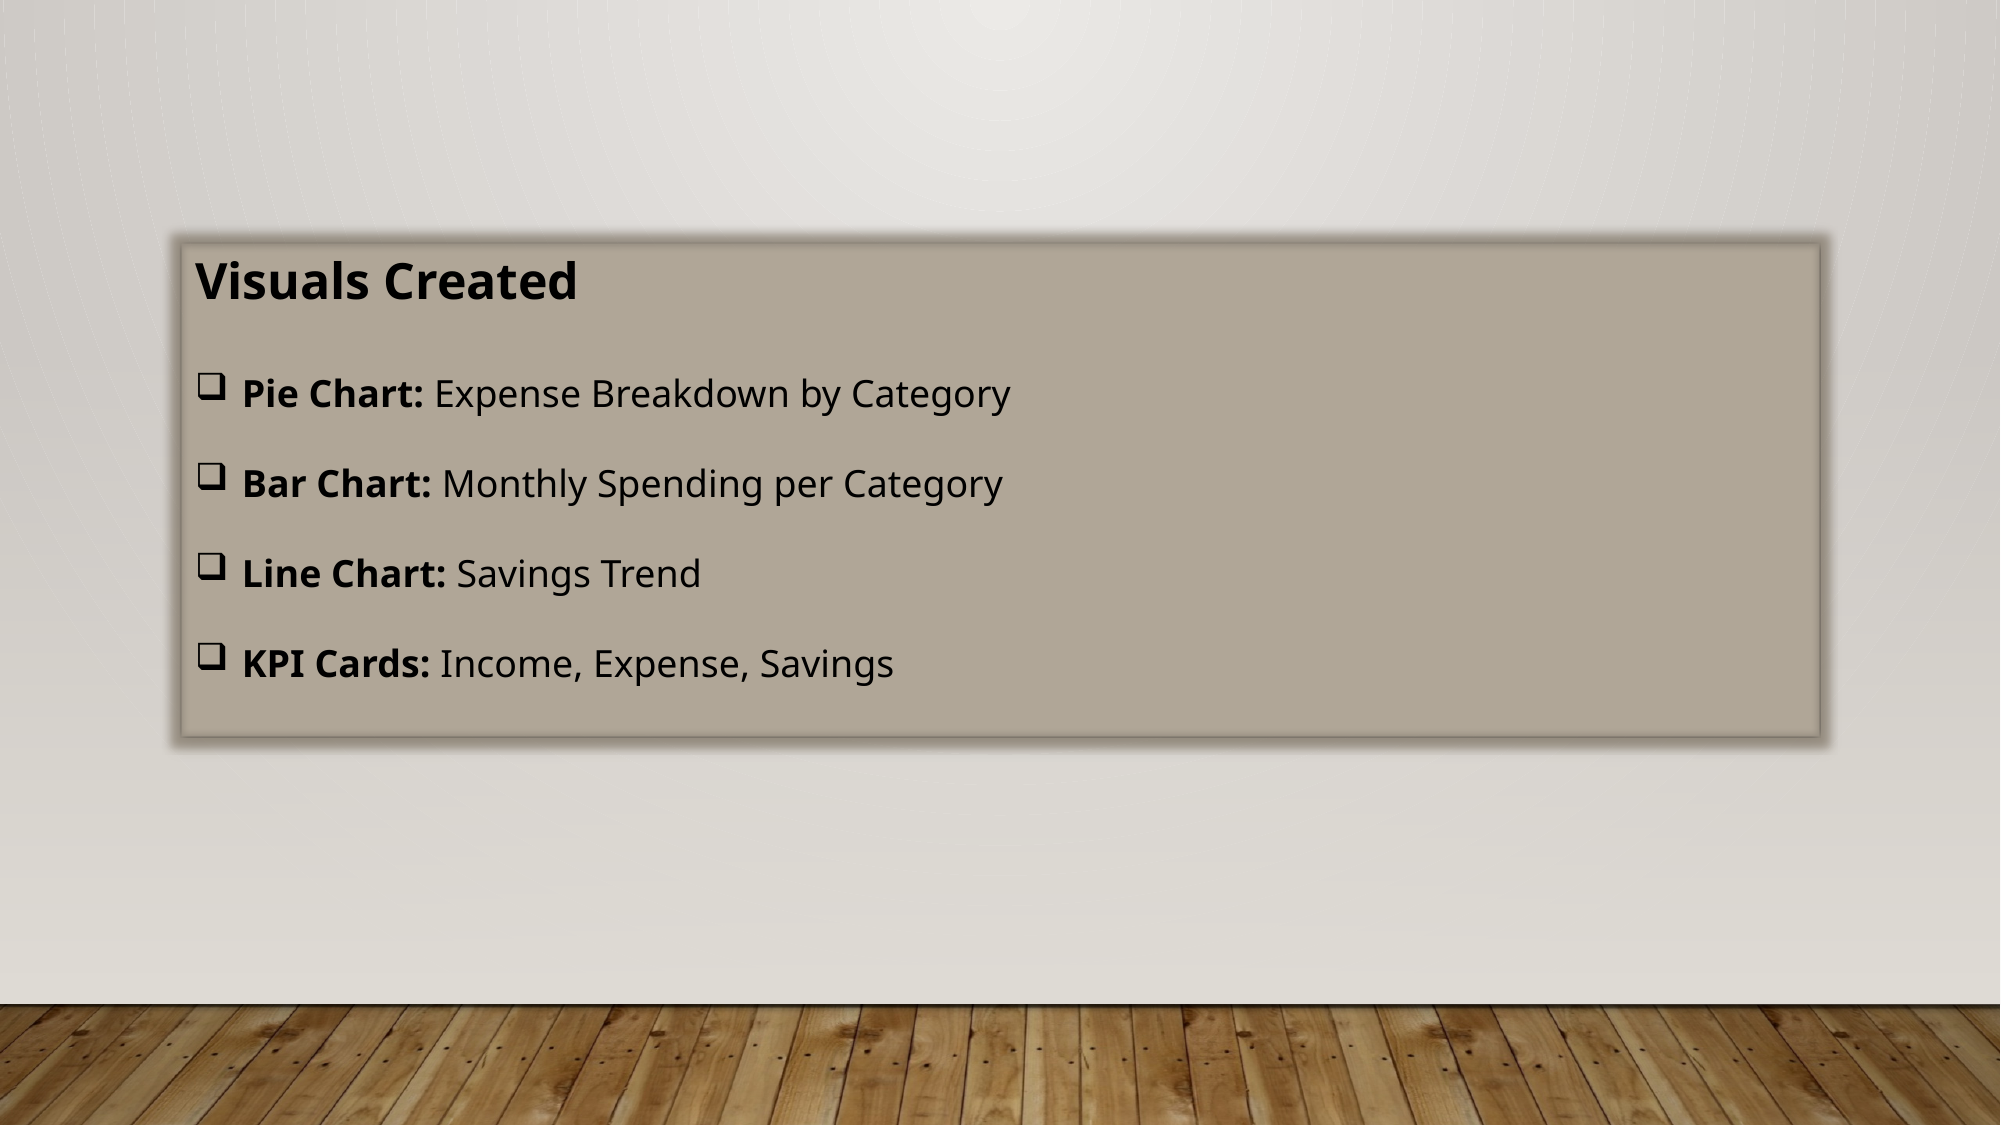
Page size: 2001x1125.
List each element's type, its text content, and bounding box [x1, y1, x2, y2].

text_box Visuals Created Pie Chart: Expense Breakdown by Category Bar Chart: Monthly Spending per Category Line Chart: Savings Trend KPI Cards: Income, Expense, Savings [189, 252, 1812, 729]
picture [0, 1004, 2000, 1125]
